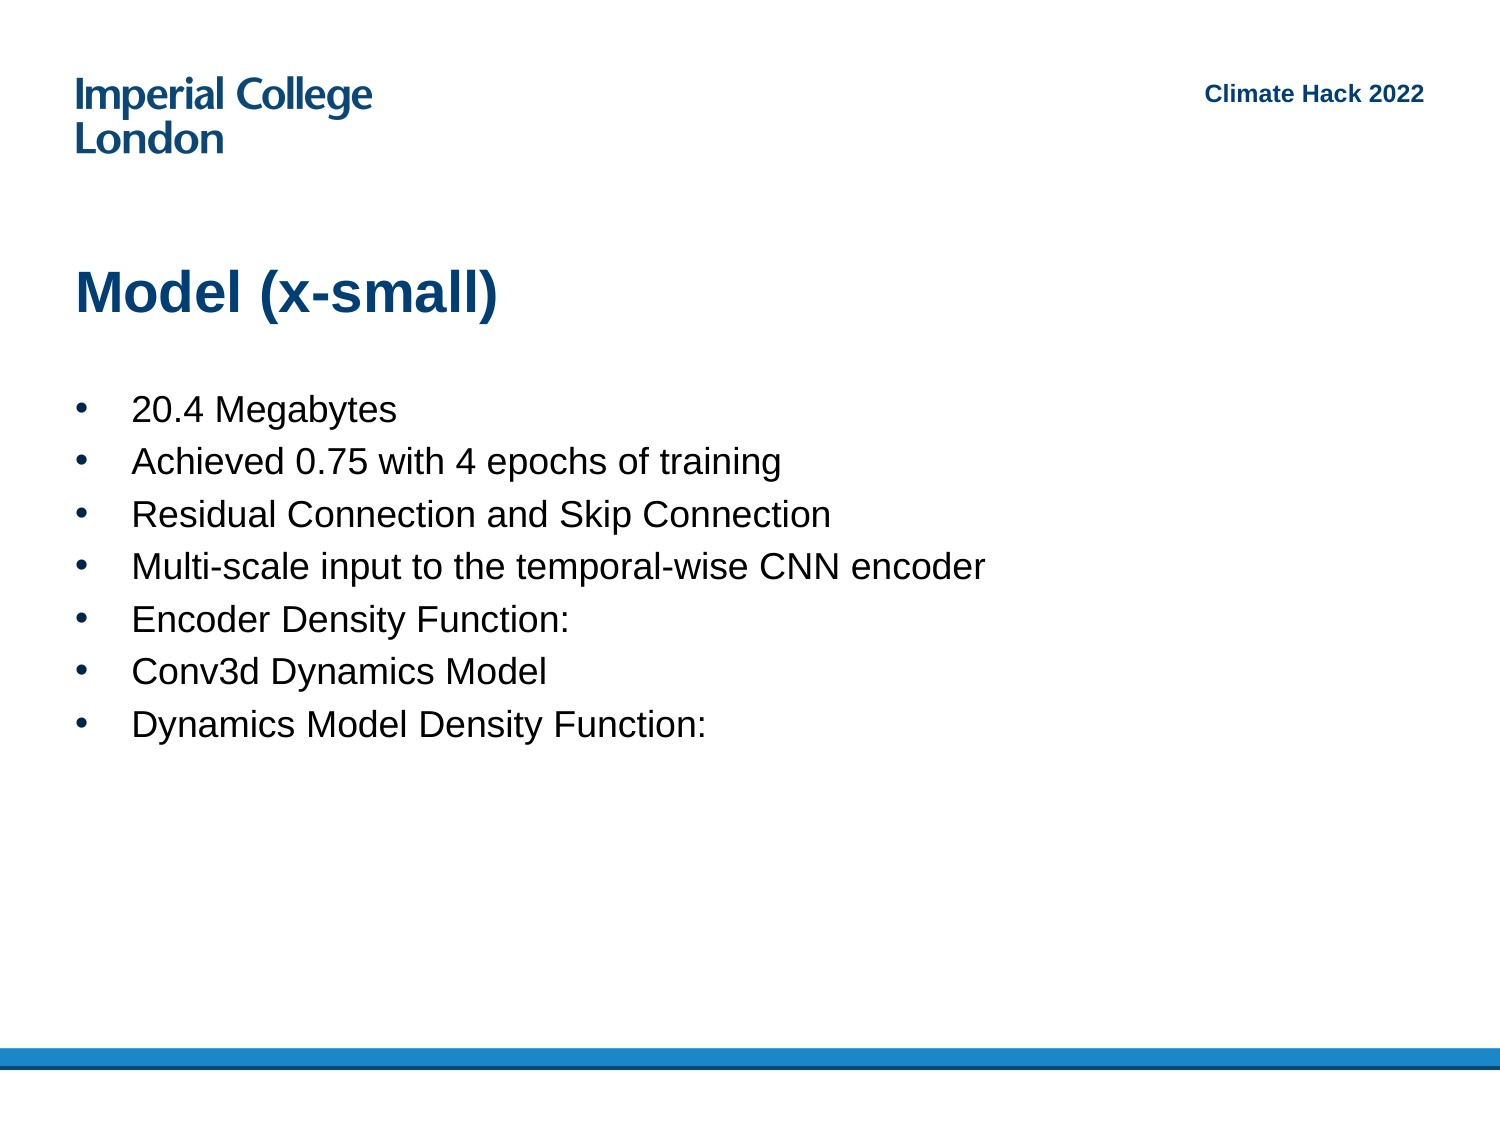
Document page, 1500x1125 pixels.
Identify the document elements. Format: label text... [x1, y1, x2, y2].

title Model (x-small) [75, 244, 1425, 328]
list Climate Hack 2022 [1040, 77, 1425, 129]
picture [0, 0, 1500, 1125]
